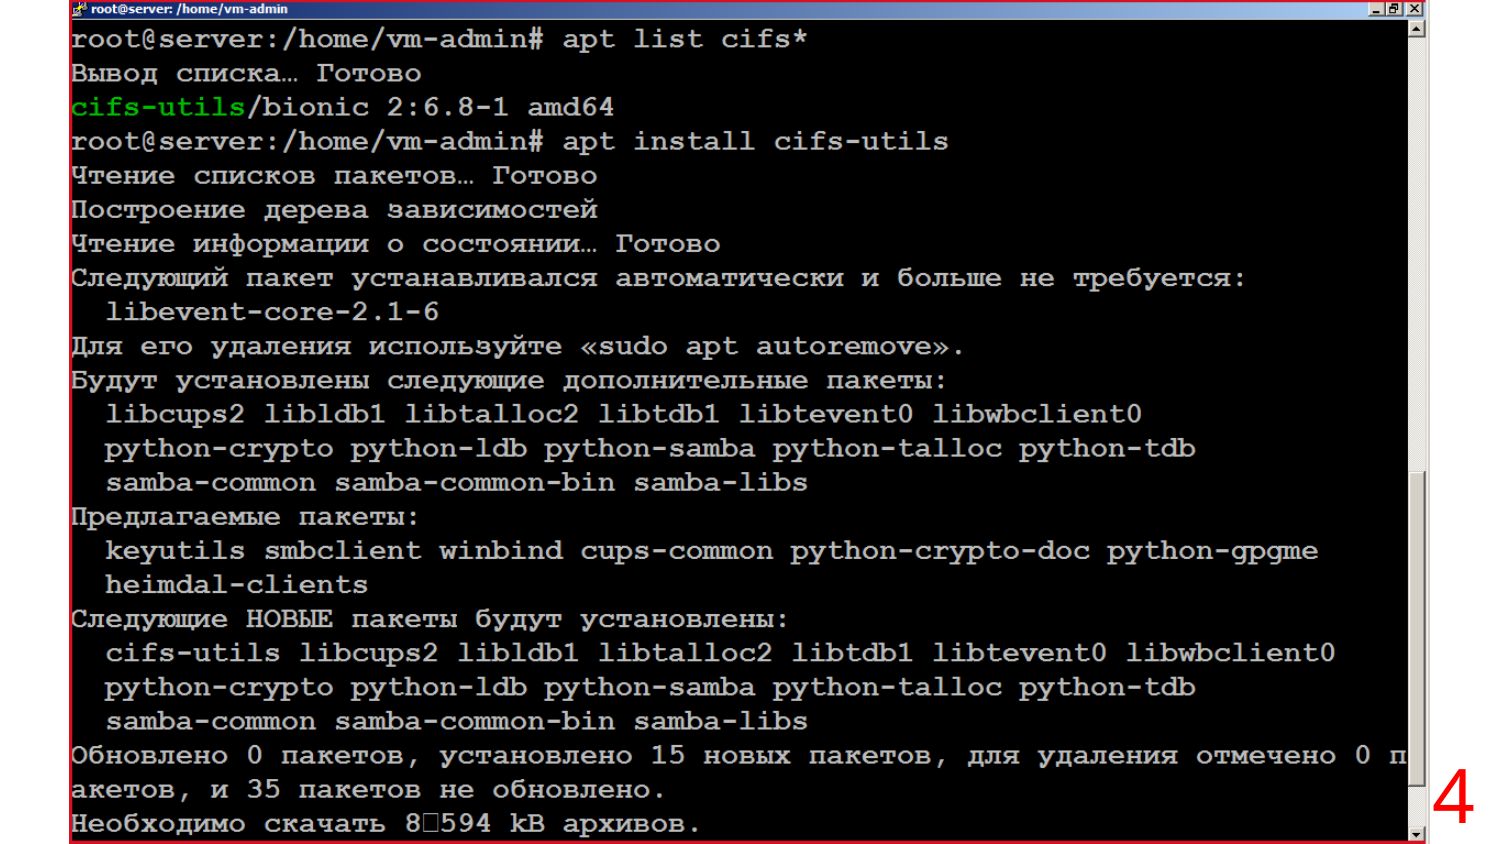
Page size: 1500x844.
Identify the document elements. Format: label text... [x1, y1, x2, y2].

text_box 4 [1435, 741, 1491, 844]
picture [69, 0, 1431, 844]
